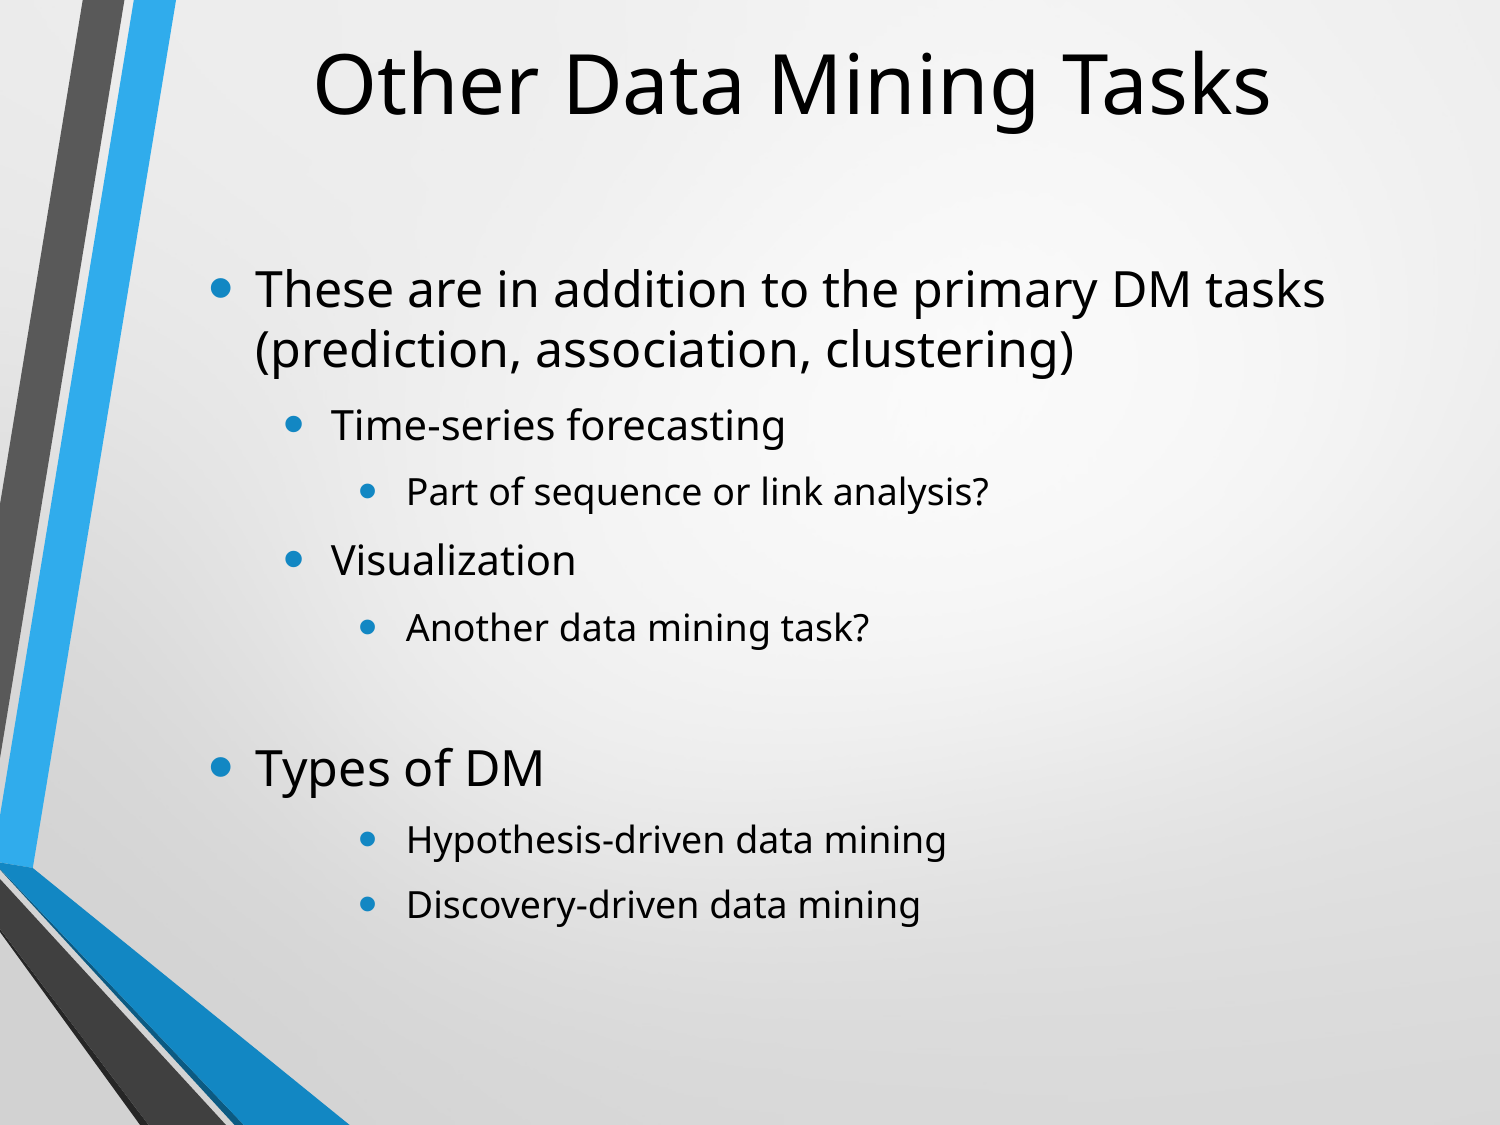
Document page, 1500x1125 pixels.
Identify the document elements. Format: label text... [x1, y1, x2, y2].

list These are in addition to the primary DM tasks (prediction, association, clustering) Time-series forecasting Part of sequence or link analysis? Visualization Another data mining task? Types of DM Hypothesis-driven data mining Discovery-driven data mining [193, 249, 1500, 1038]
title Other Data Mining Tasks [161, 0, 1425, 163]
